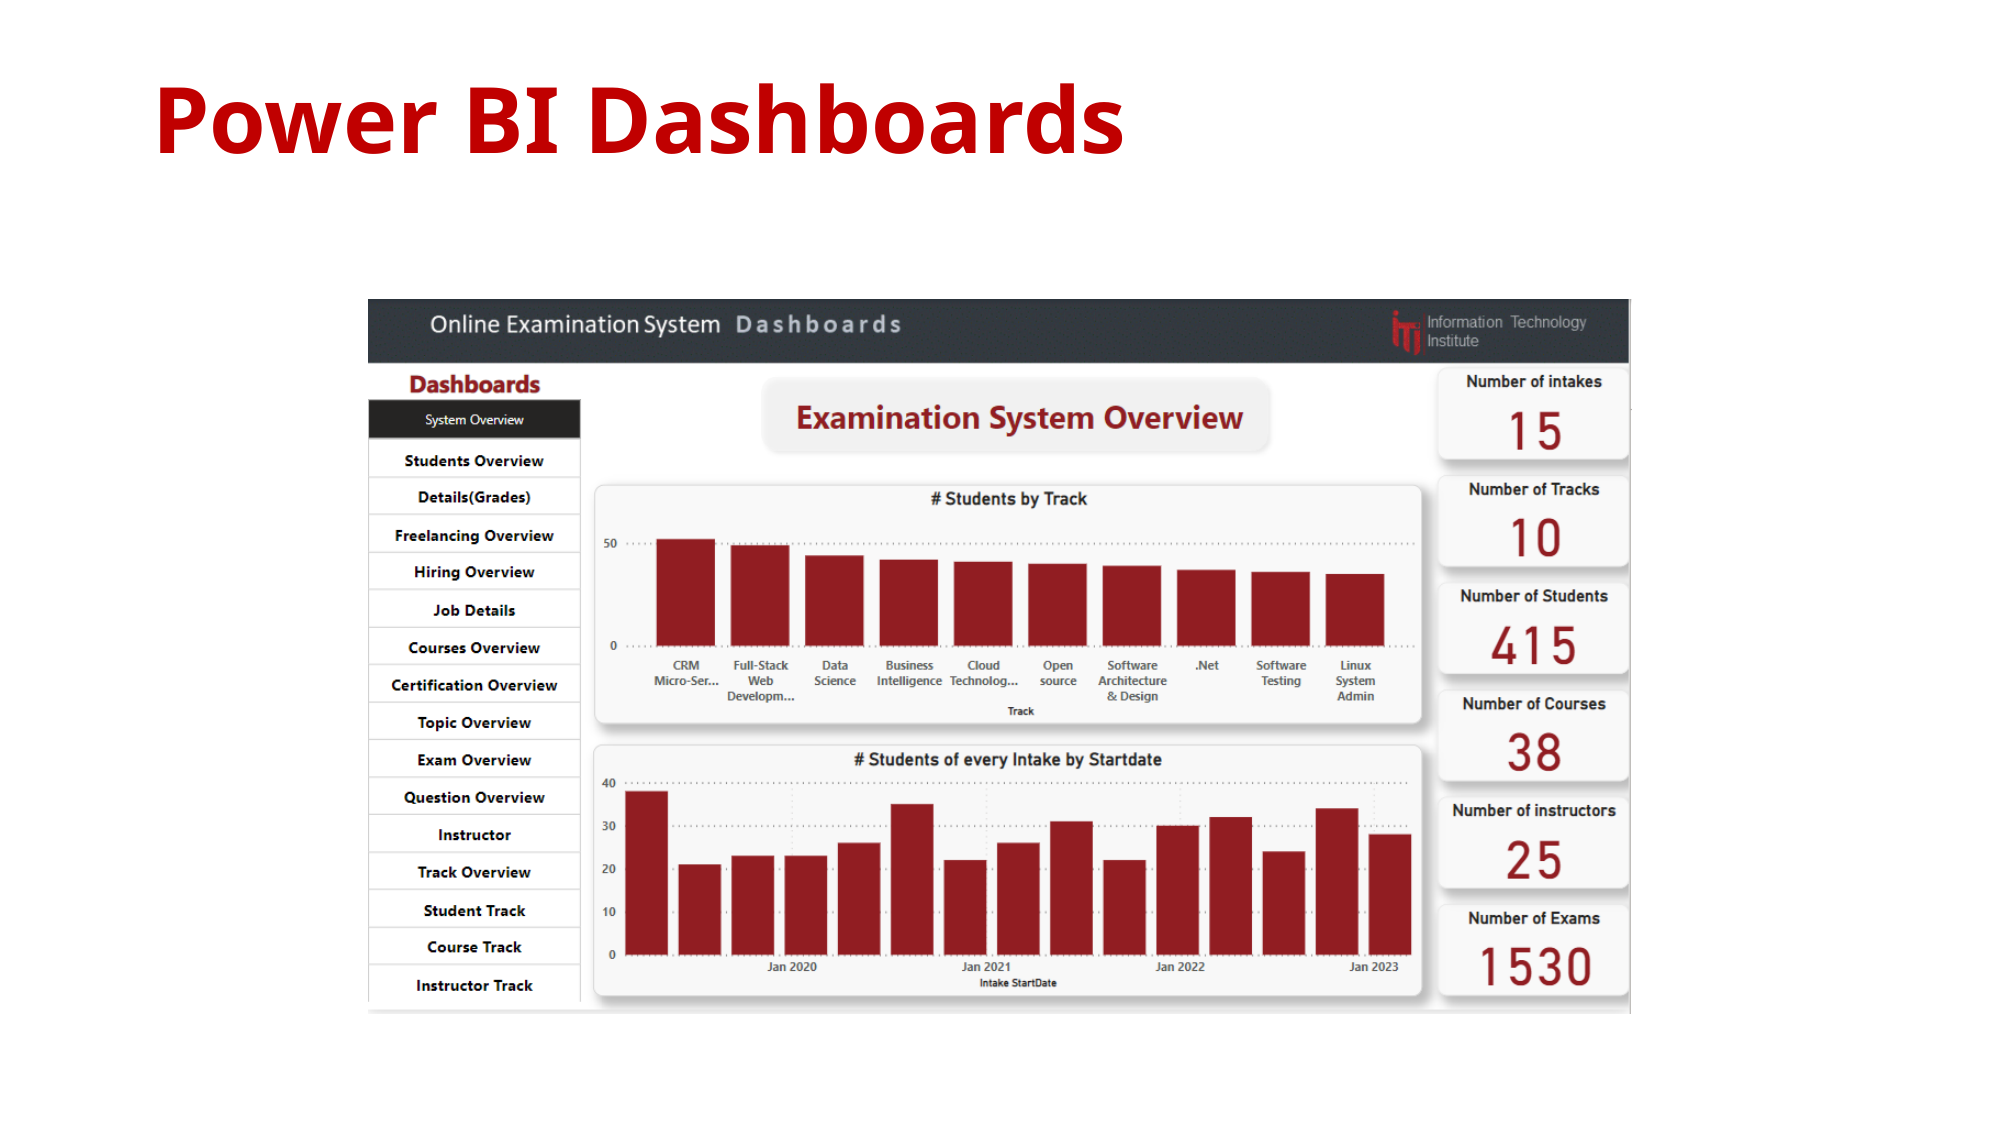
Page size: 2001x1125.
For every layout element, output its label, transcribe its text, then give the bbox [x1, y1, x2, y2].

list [367, 299, 1632, 1014]
title Power BI Dashboards [137, 59, 1863, 278]
